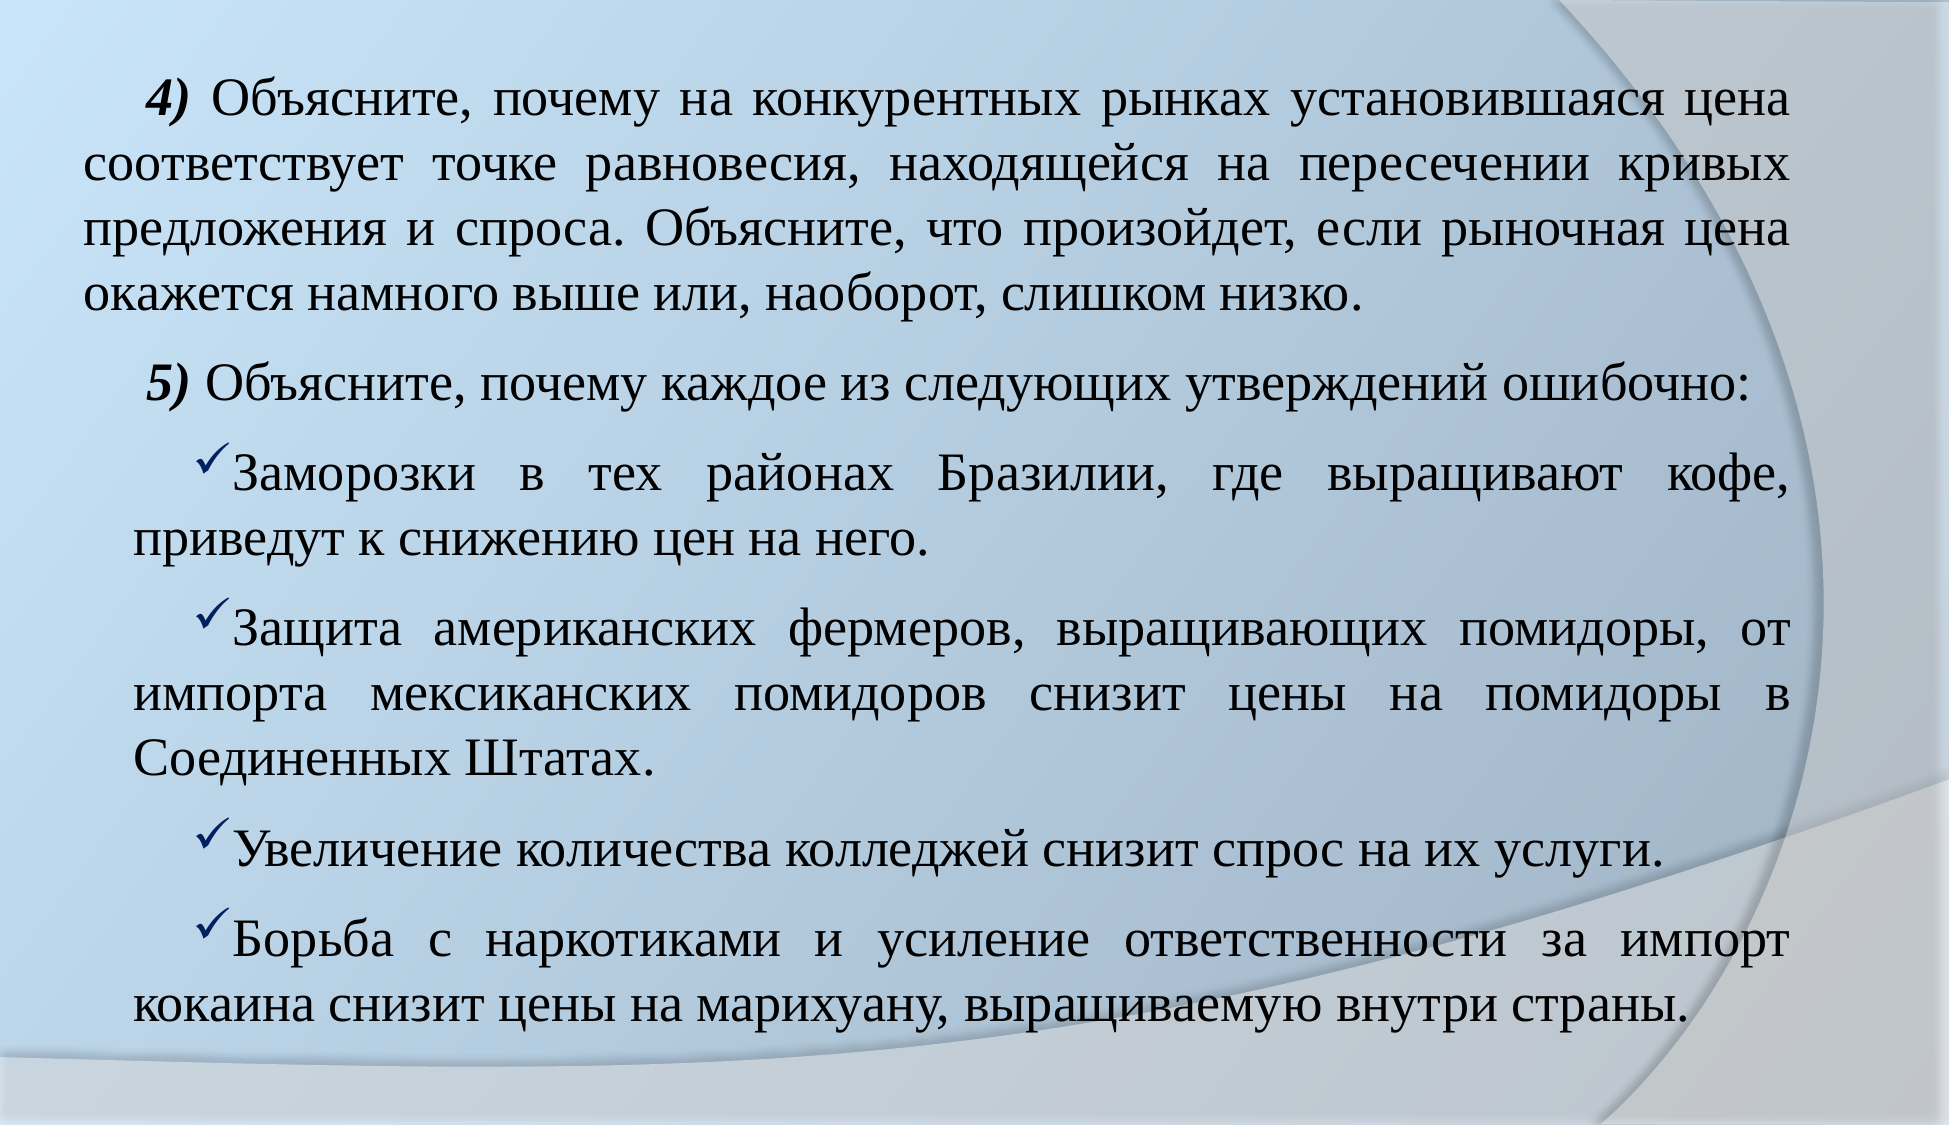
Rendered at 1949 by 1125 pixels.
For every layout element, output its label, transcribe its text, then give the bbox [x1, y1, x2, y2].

list 4) Объясните, почему на конкурентных рынках установившаяся цена соответствует точке равновесия, находящейся на пересечении кривых предложения и спроса. Объясните, что произойдет, если рыночная цена окажется намного выше или, наоборот, слишком низко. 5) Объясните, почему каждое из следующих утверждений ошибочно: Заморозки в тех районах Бразилии, где выращивают кофе, приведут к снижению цен на него. Защита американских фермеров, выращивающих помидоры, от импорта мексиканских помидоров снизит цены на помидоры в Соединенных Штатах. Увеличение количества колледжей снизит спрос на их услуги. Борьба с наркотиками и усиление ответственности за импорт кокаина снизит цены на марихуану, выращиваемую внутри страны. [0, 53, 1808, 1120]
